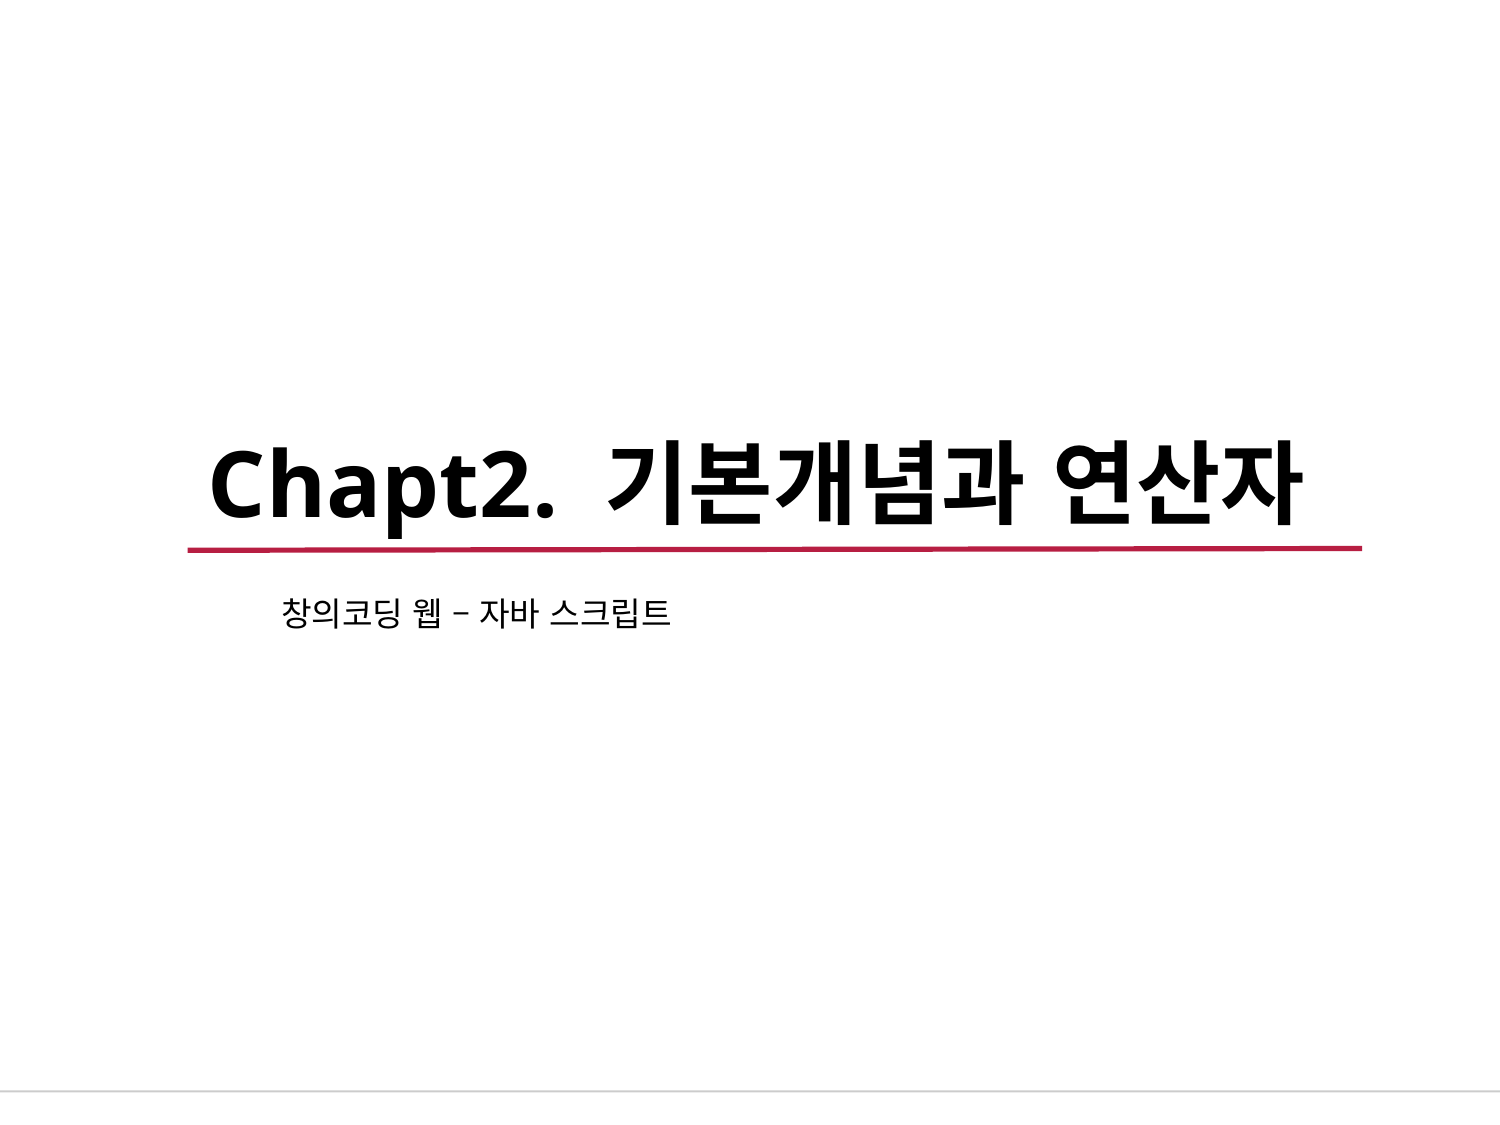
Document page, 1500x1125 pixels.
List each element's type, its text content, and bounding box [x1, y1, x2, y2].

subtitle 창의코딩 웹 – 자바 스크립트 [266, 569, 1188, 731]
title Chapt2. 기본개념과 연산자 [192, 224, 1390, 537]
